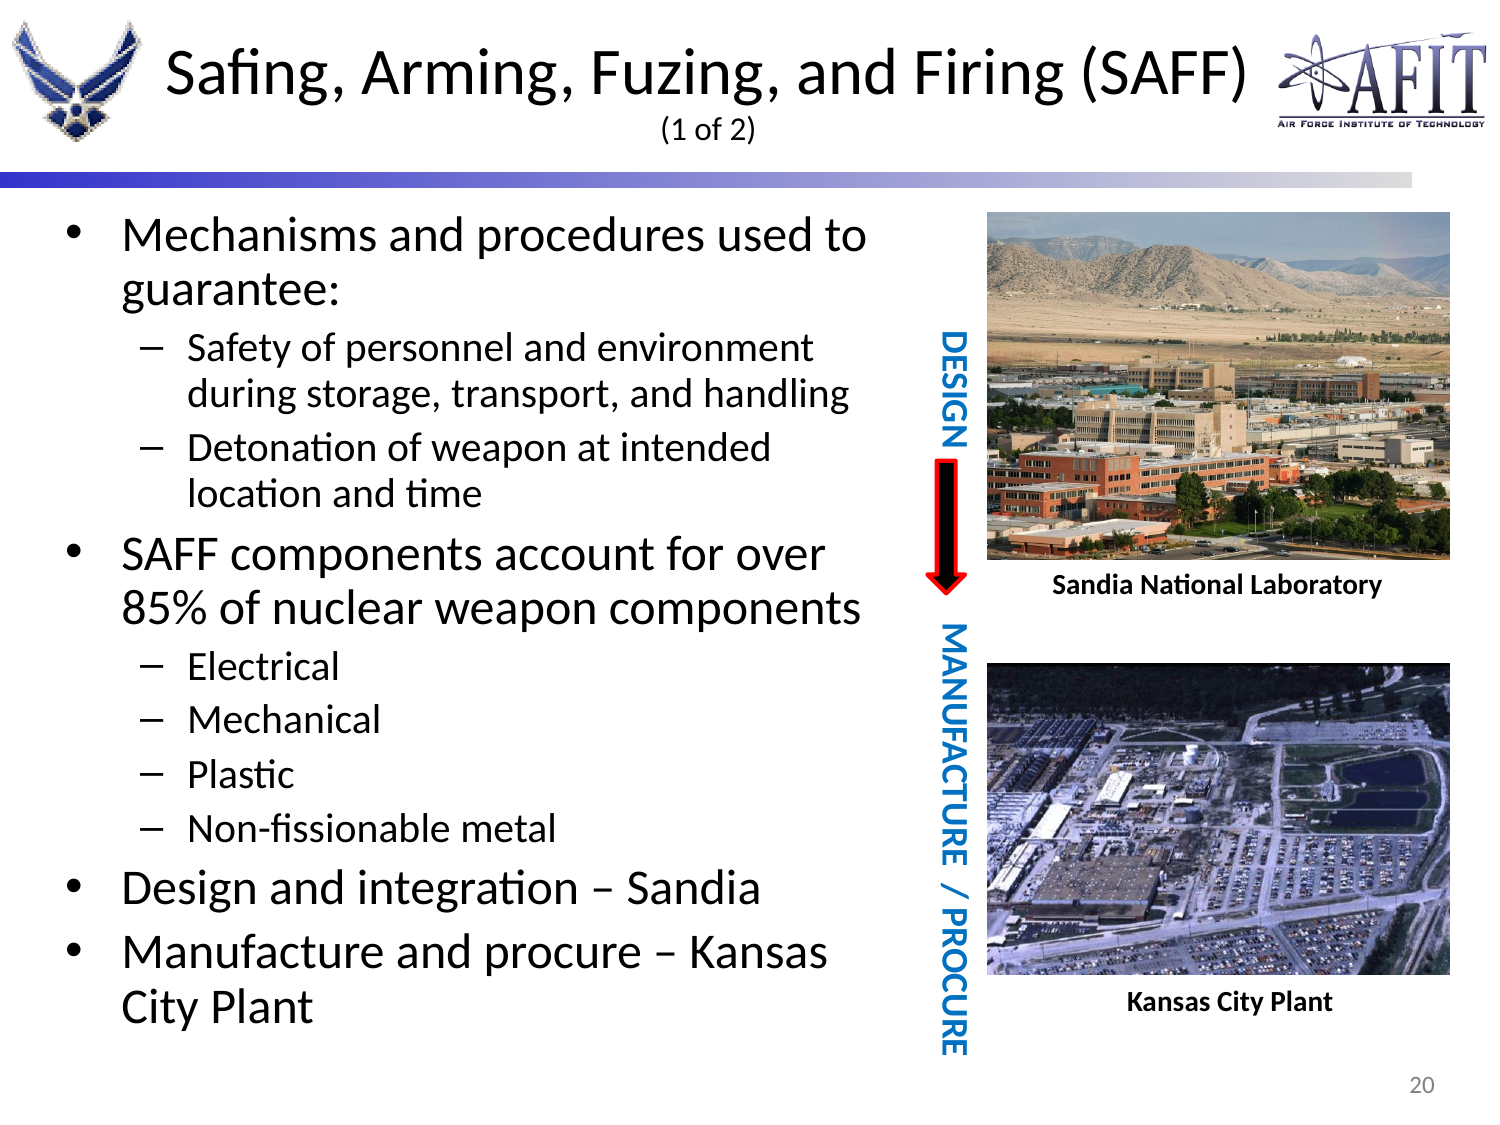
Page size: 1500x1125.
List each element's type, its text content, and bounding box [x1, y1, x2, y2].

text_box [925, 458, 968, 596]
slide_number 19 [1337, 1062, 1450, 1105]
picture [0, 12, 147, 153]
picture [987, 212, 1451, 560]
text_box MANUFACTURE / PROCURE [911, 607, 988, 1063]
text_box Kansas City Plant [1112, 984, 1350, 1025]
picture [987, 663, 1451, 976]
title Safing, Arming, Fuzing, and Firing (SAFF) (1 of 2) [147, 12, 1269, 163]
list Mechanisms and procedures used to guarantee: Safety of personnel and environment during storage, transport, and handling Detonation of weapon at intended location and time SAFF components account for over 85% of nuclear weapon components Electrical Mechanical Plastic Non-fissionable metal Design and integration – Sandia Manufacture and procure – Kansas City Plant [49, 199, 900, 1051]
text_box Sandia National Laboratory [1037, 569, 1410, 608]
text_box DESIGN [911, 315, 982, 450]
